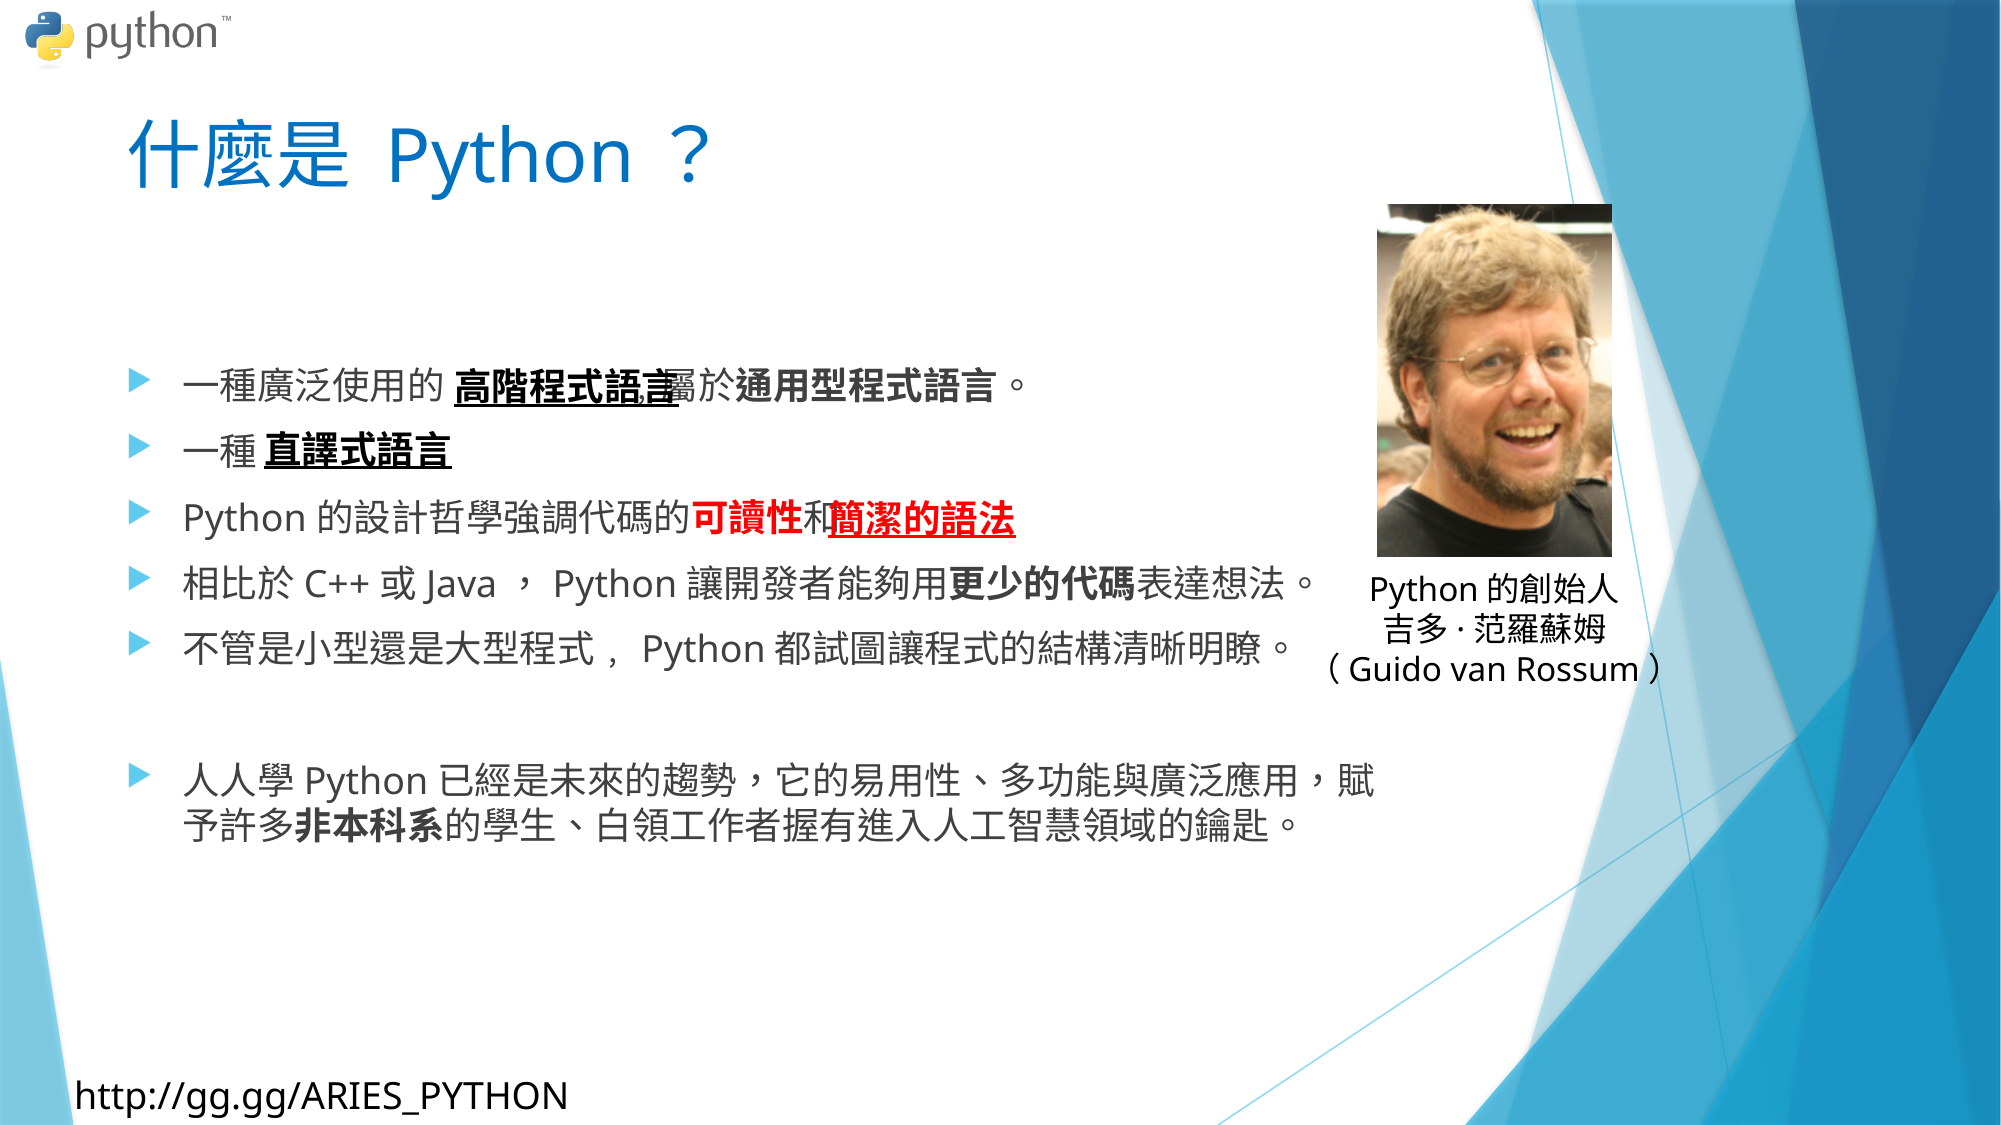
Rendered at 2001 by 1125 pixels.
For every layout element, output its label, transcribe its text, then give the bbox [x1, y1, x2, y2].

text_box 簡潔的語法 [813, 487, 1031, 547]
text_box 直譯式語言 [249, 418, 467, 479]
picture [1376, 204, 1612, 557]
list 一種廣泛使用的 ﹐屬於通用型程式語言。 一種 Python的設計哲學強調代碼的可讀性和 相比於C++或Java，Python讓開發者能夠用更少的代碼表達想法。 不管是小型還是大型程式﹐Python都試圖讓程式的結構清晰明瞭。 人人學Python已經是未來的趨勢，它的易用性、多功能與廣泛應用，賦予許多非本科系的學生、白領工作者握有進入人工智慧領域的鑰匙。 [111, 354, 1407, 992]
text_box 高階程式語言 [439, 355, 695, 416]
title 什麼是 Python？ [111, 99, 1522, 317]
text_box Python的創始人 吉多·范羅蘇姆 （Guido van Rossum） [1259, 560, 1729, 696]
picture [23, 9, 233, 71]
